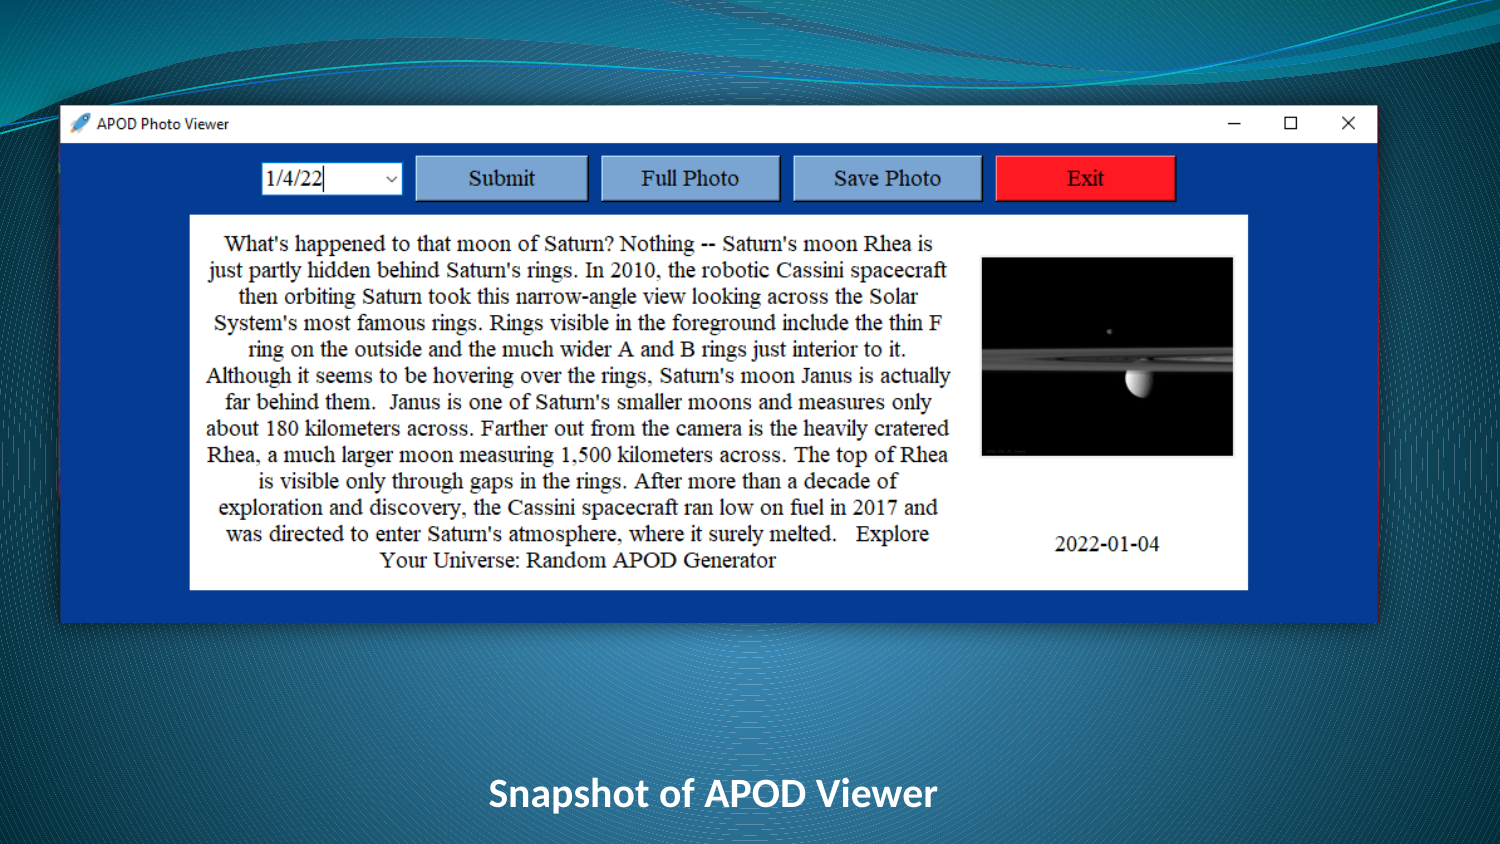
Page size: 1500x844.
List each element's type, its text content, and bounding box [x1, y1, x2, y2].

title Snapshot of APOD Viewer [363, 750, 1067, 816]
picture [58, 105, 1380, 624]
